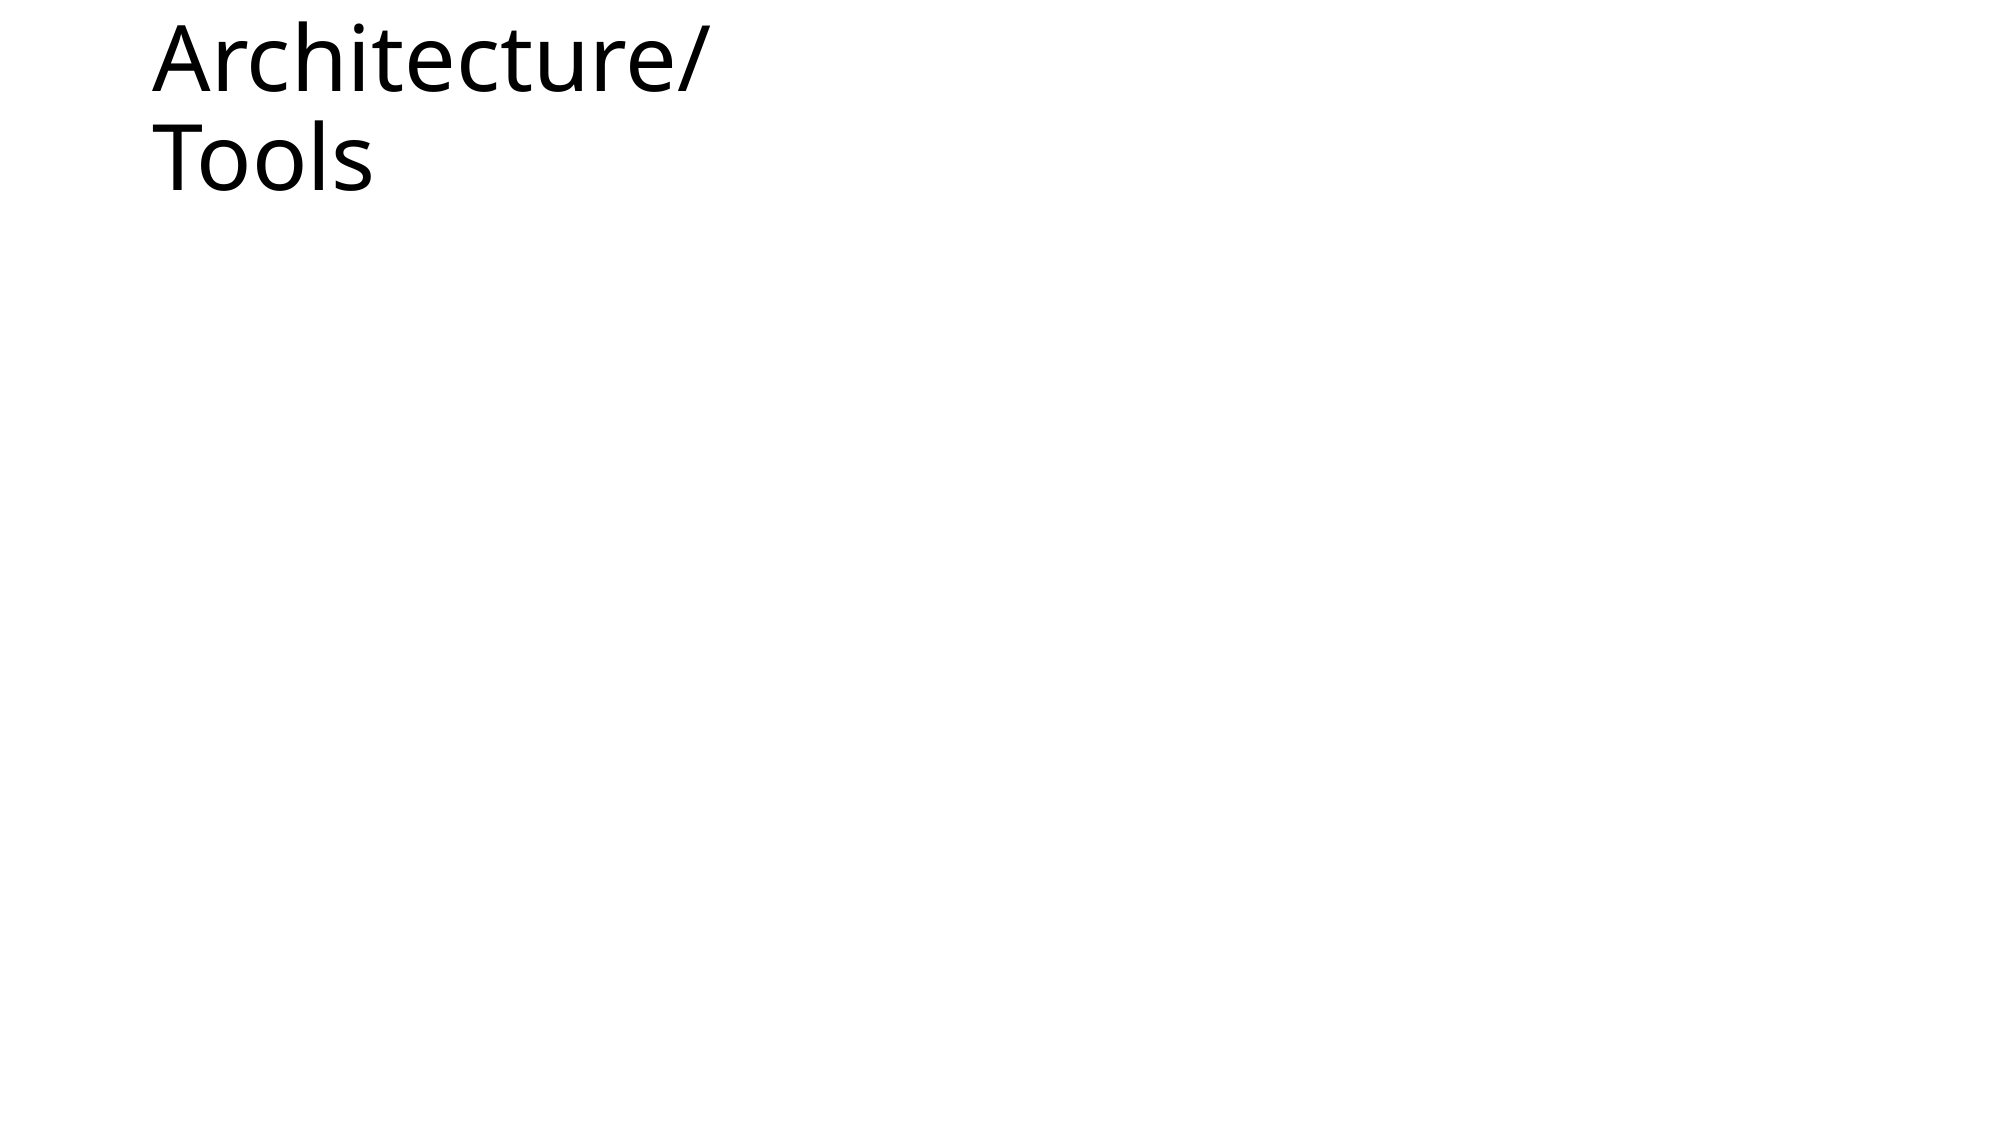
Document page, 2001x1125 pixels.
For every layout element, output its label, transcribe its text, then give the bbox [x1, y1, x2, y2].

title Architecture/Tools [137, 47, 882, 176]
